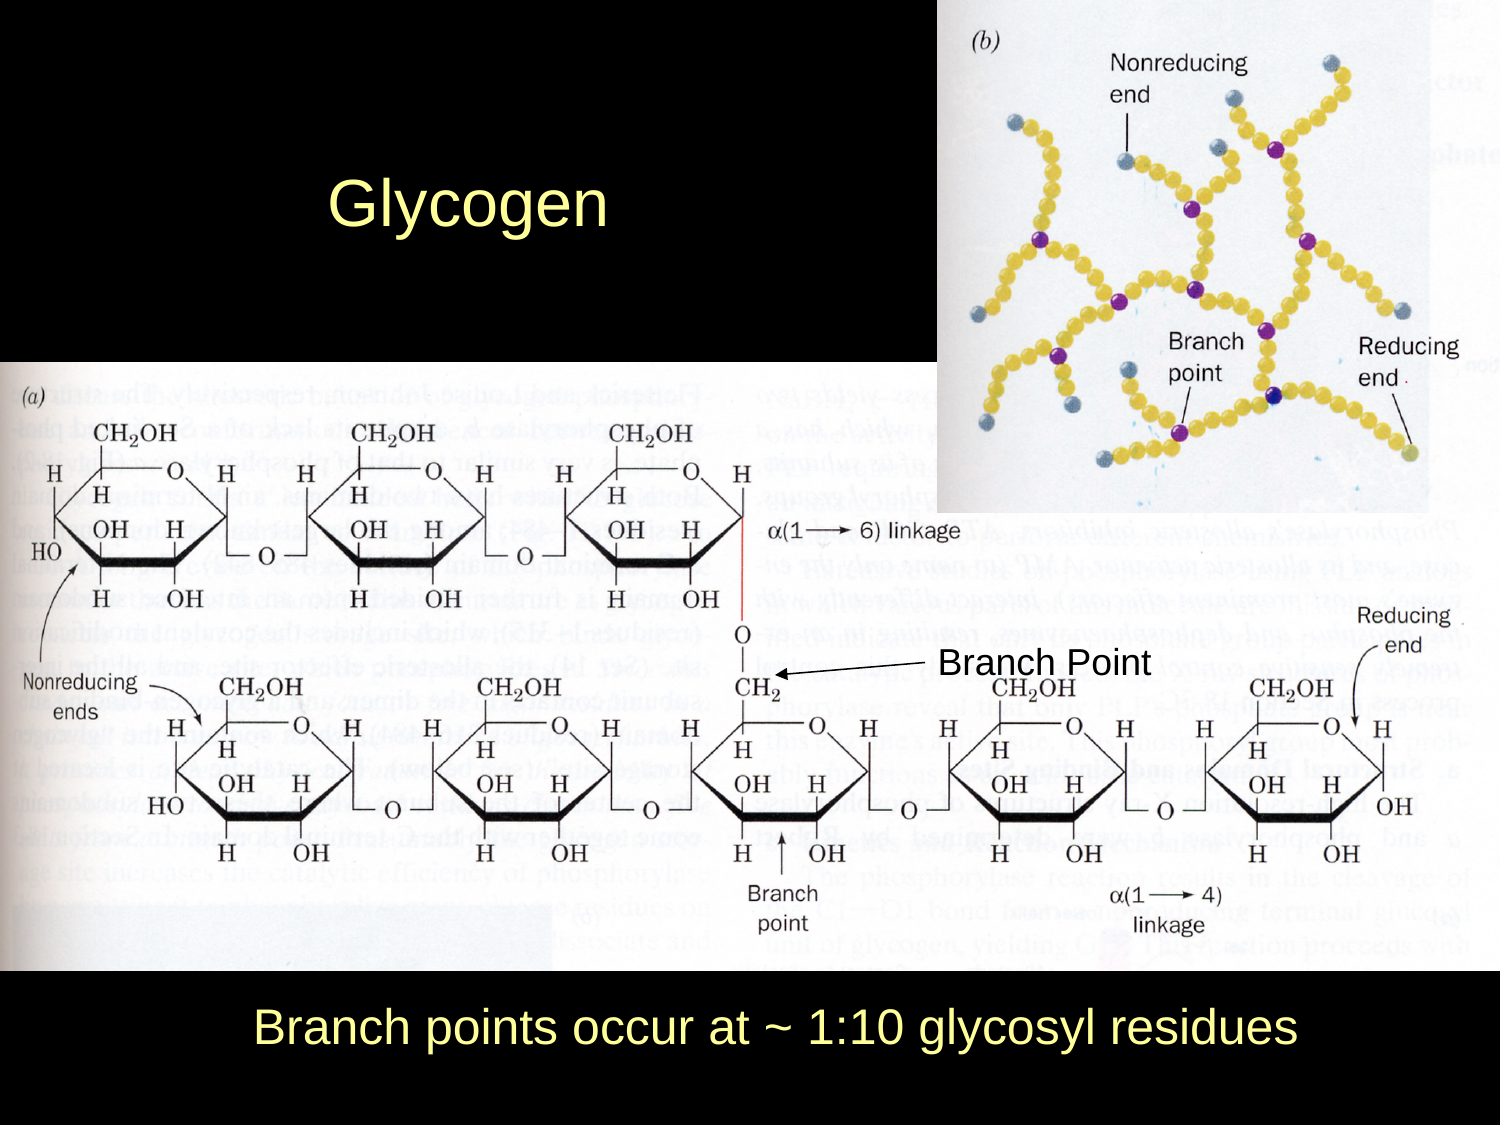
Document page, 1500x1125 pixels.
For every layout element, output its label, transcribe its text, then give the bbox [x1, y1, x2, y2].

text_box Glycogen [37, 149, 900, 250]
text_box Branch points occur at ~ 1:10 glycosyl residues [238, 987, 1315, 1063]
picture [0, 0, 1500, 971]
